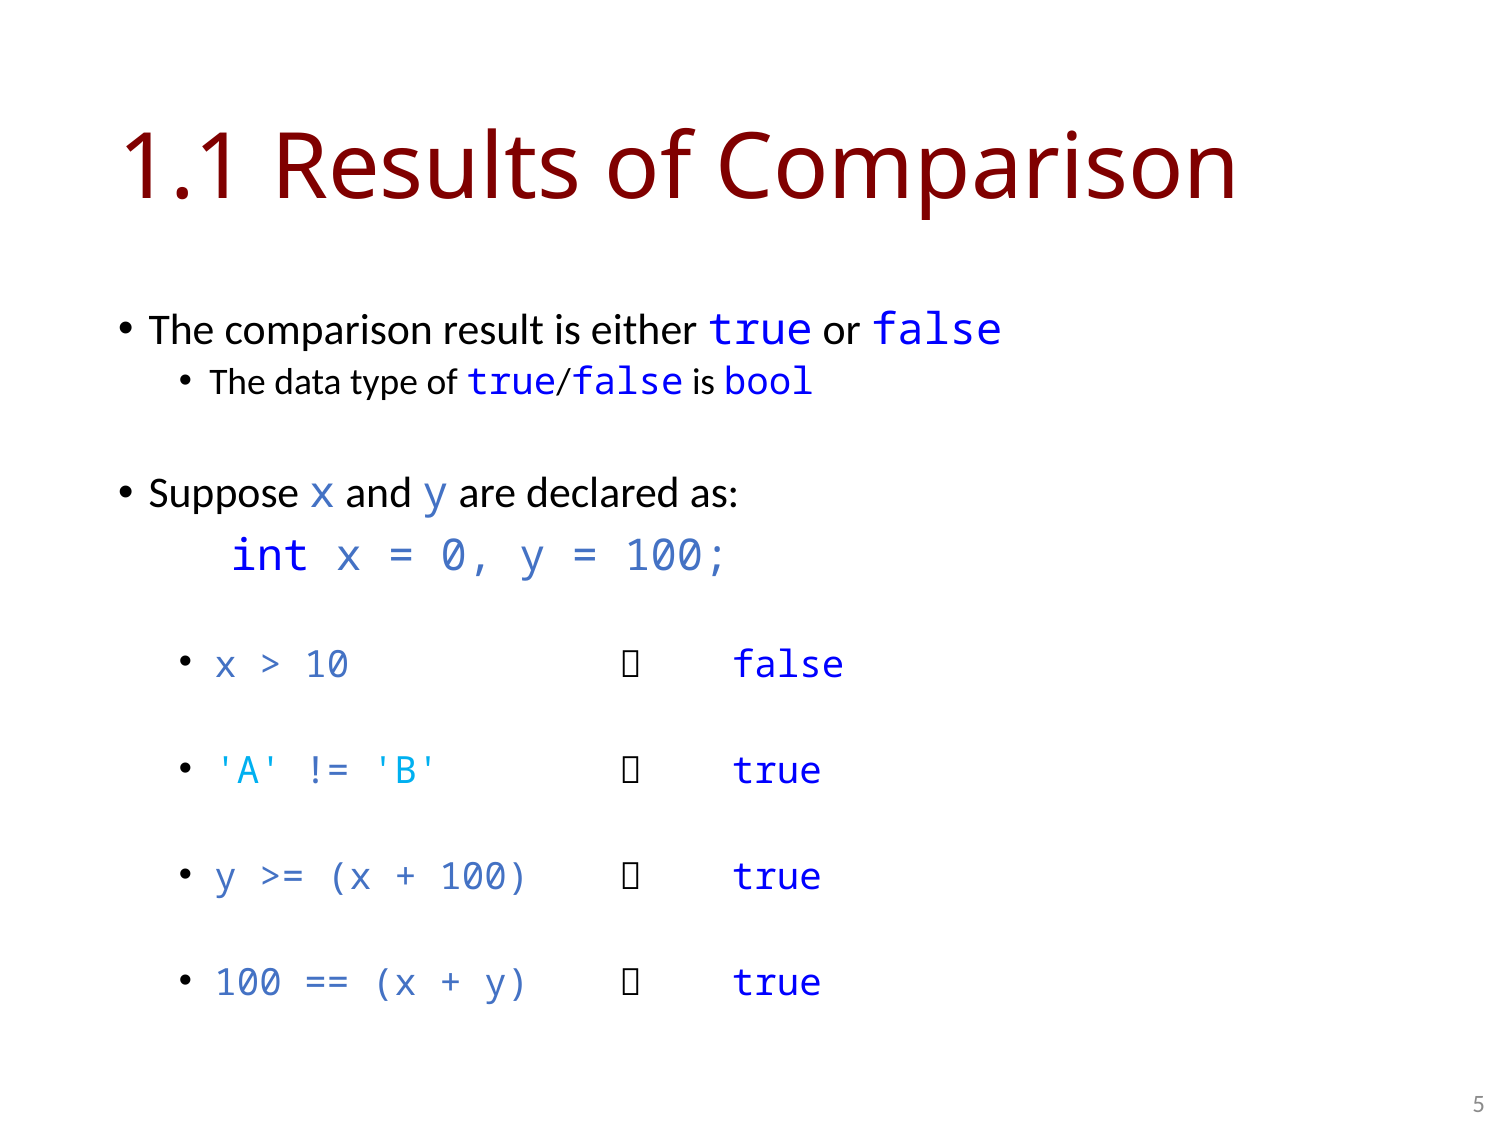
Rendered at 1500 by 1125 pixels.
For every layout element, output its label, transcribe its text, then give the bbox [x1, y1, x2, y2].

title 1.1 Results of Comparison [103, 59, 1397, 278]
slide_number 5 [1162, 1065, 1500, 1125]
list The comparison result is either true or false The data type of true/false is bool Suppose x and y are declared as: int x = 0, y = 100; x > 10  false 'A' != 'B'  true y >= (x + 100)  true 100 == (x + y)  true [103, 299, 1397, 1014]
